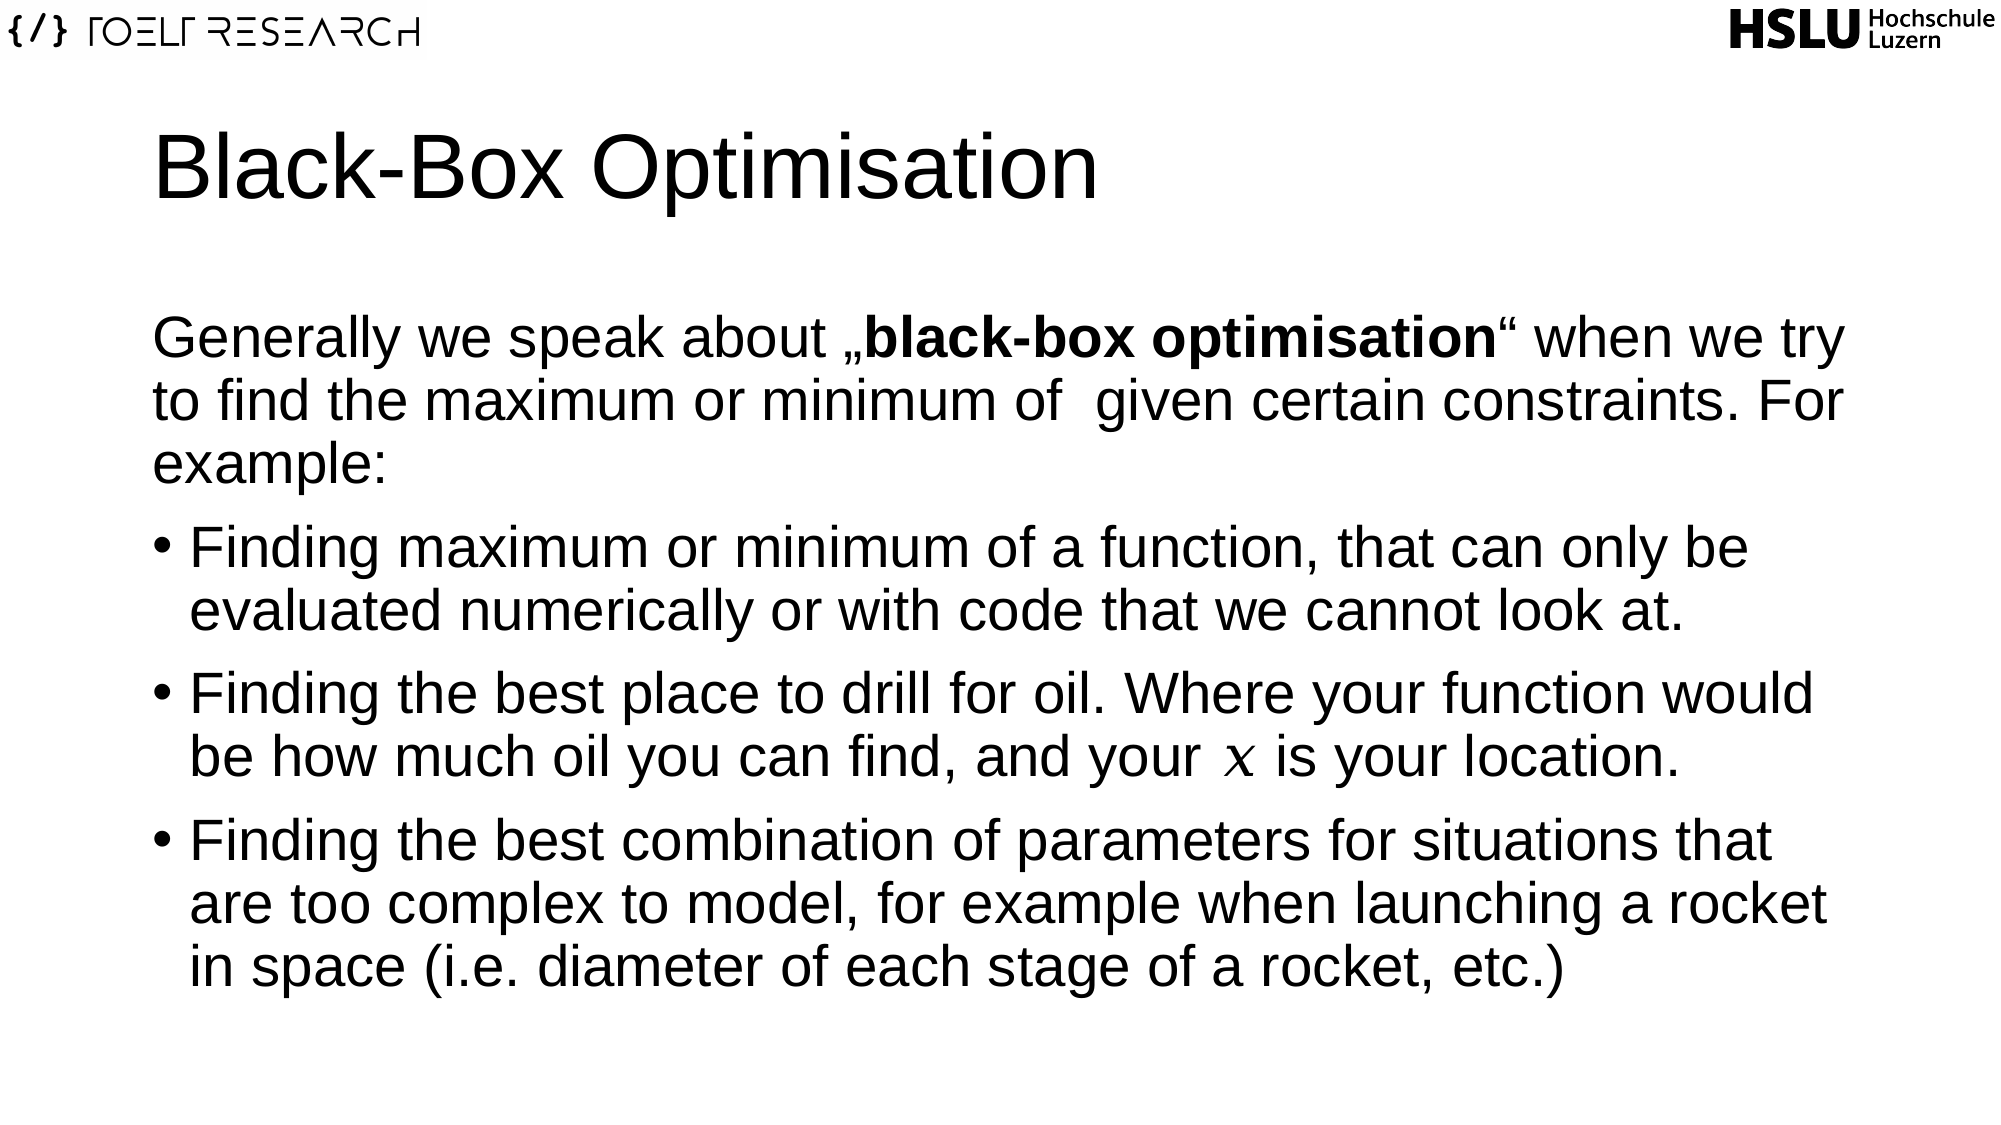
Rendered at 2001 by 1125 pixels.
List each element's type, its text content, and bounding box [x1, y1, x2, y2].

title Black-Box Optimisation [137, 59, 1863, 278]
picture [0, 0, 427, 60]
picture [1730, 8, 1995, 49]
